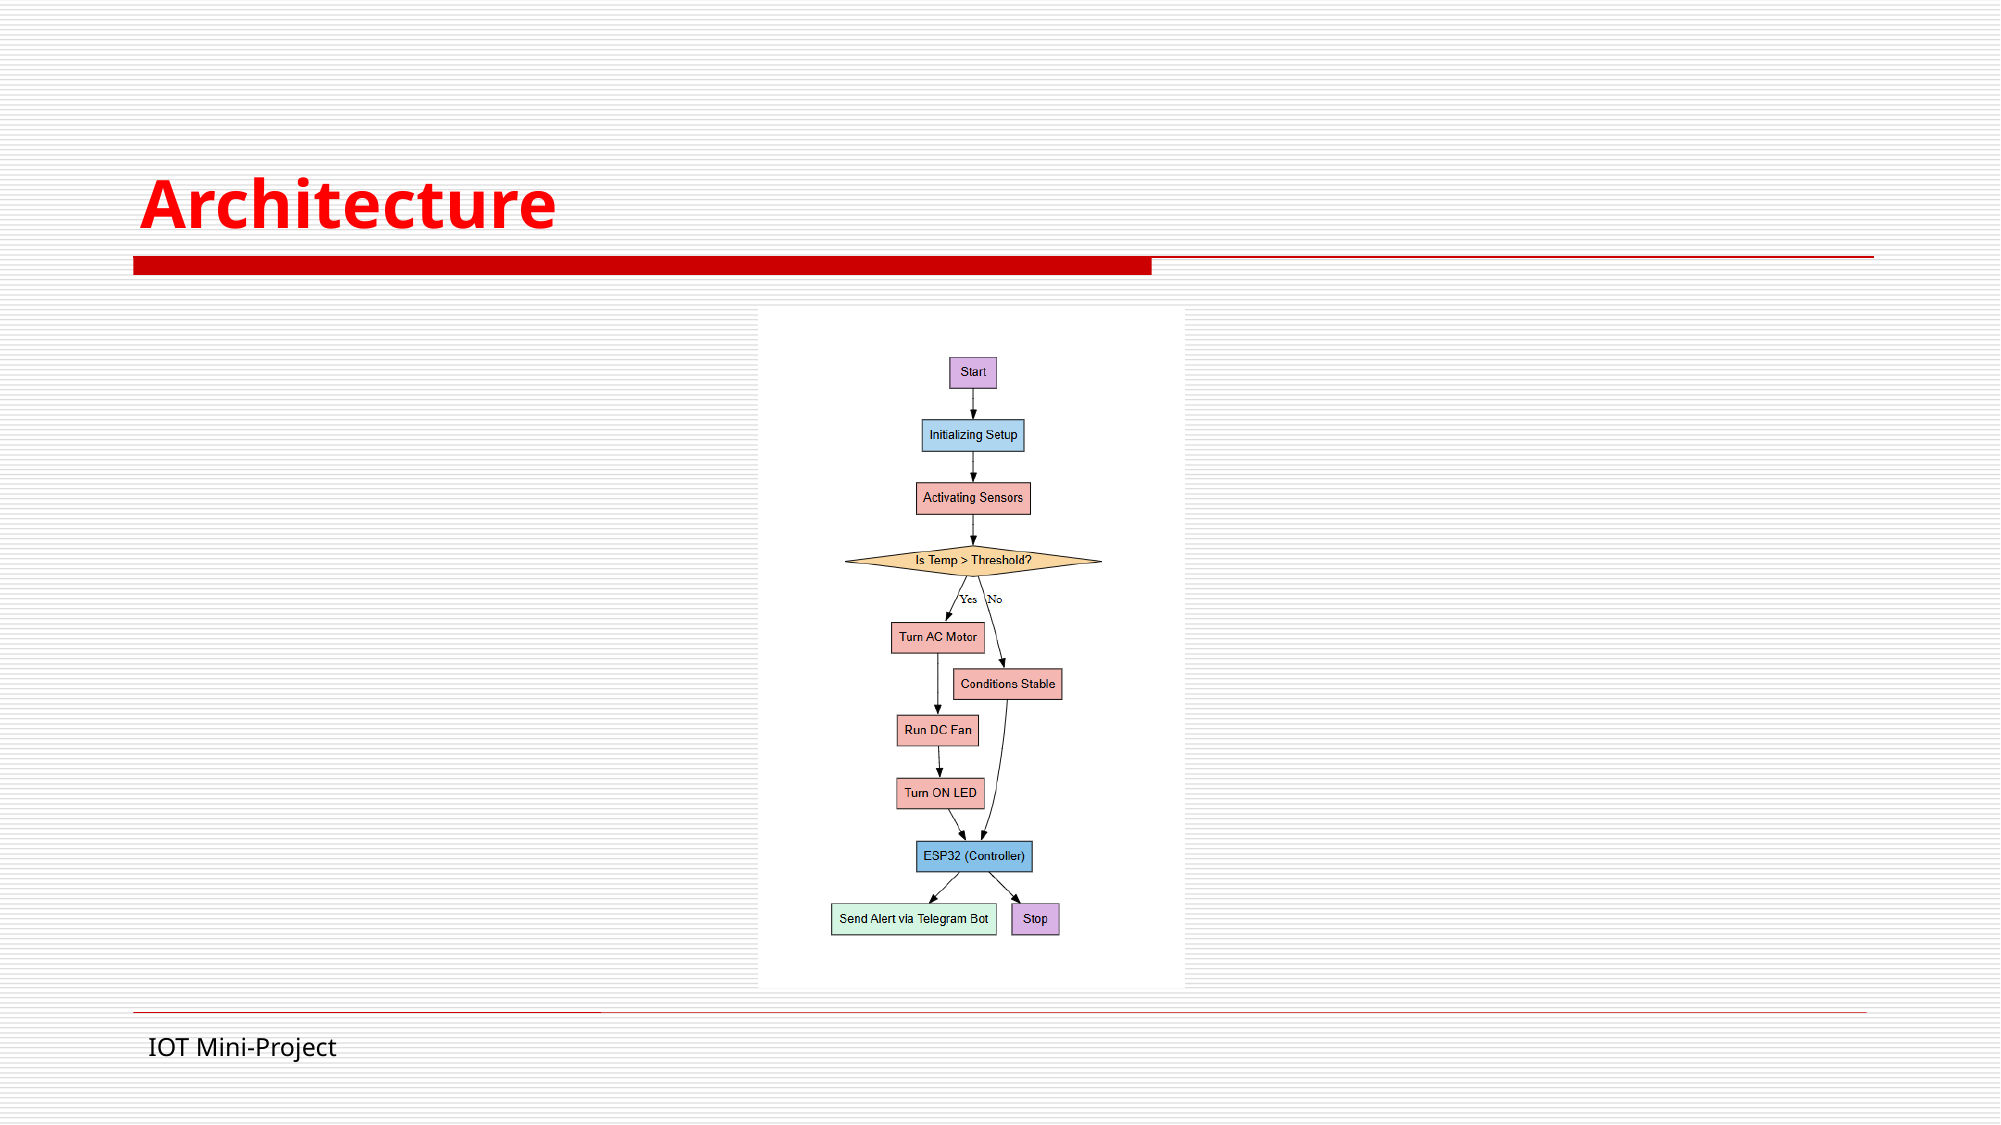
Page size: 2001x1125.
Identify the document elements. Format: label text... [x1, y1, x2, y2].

title Architecture [125, 50, 1876, 250]
picture [0, 0, 2001, 1125]
slide_number IOT Mini-Project [133, 1024, 567, 1103]
